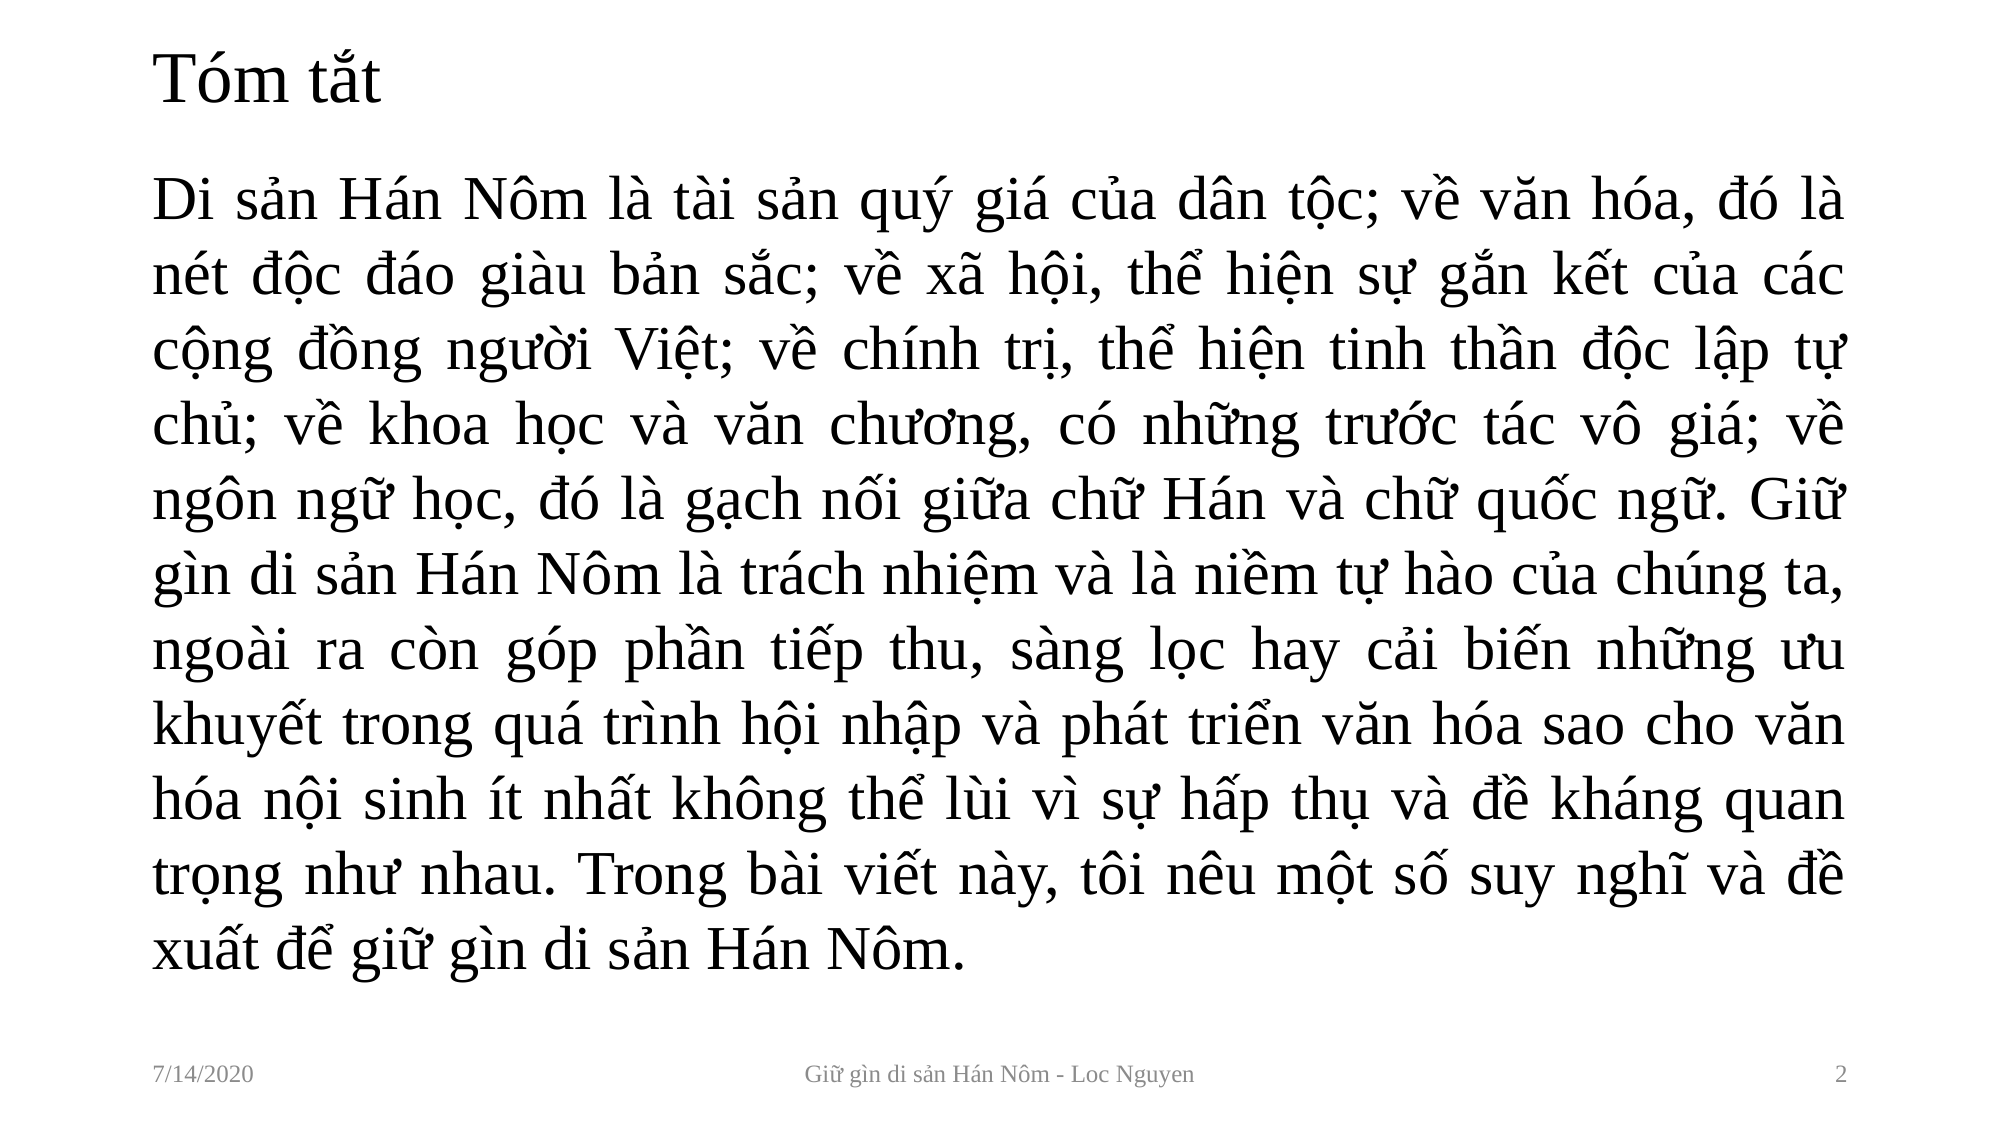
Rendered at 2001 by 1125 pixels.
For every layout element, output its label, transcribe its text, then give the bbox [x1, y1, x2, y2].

slide_number 2 [1412, 1042, 1863, 1103]
list Di sản Hán Nôm là tài sản quý giá của dân tộc; về văn hóa, đó là nét độc đáo giàu bản sắc; về xã hội, thể hiện sự gắn kết của các cộng đồng người Việt; về chính trị, thể hiện tinh thần độc lập tự chủ; về khoa học và văn chương, có những trước tác vô giá; về ngôn ngữ học, đó là gạch nối giữa chữ Hán và chữ quốc ngữ. Giữ gìn di sản Hán Nôm là trách nhiệm và là niềm tự hào của chúng ta, ngoài ra còn góp phần tiếp thu, sàng lọc hay cải biến những ưu khuyết trong quá trình hội nhập và phát triển văn hóa sao cho văn hóa nội sinh ít nhất không thể lùi vì sự hấp thụ và đề kháng quan trọng như nhau. Trong bài viết này, tôi nêu một số suy nghĩ và đề xuất để giữ gìn di sản Hán Nôm. [137, 149, 1863, 1000]
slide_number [137, 1042, 588, 1103]
title Tóm tắt [137, 19, 1863, 128]
footer Giữ gìn di sản Hán Nôm - Loc Nguyen [662, 1042, 1338, 1103]
